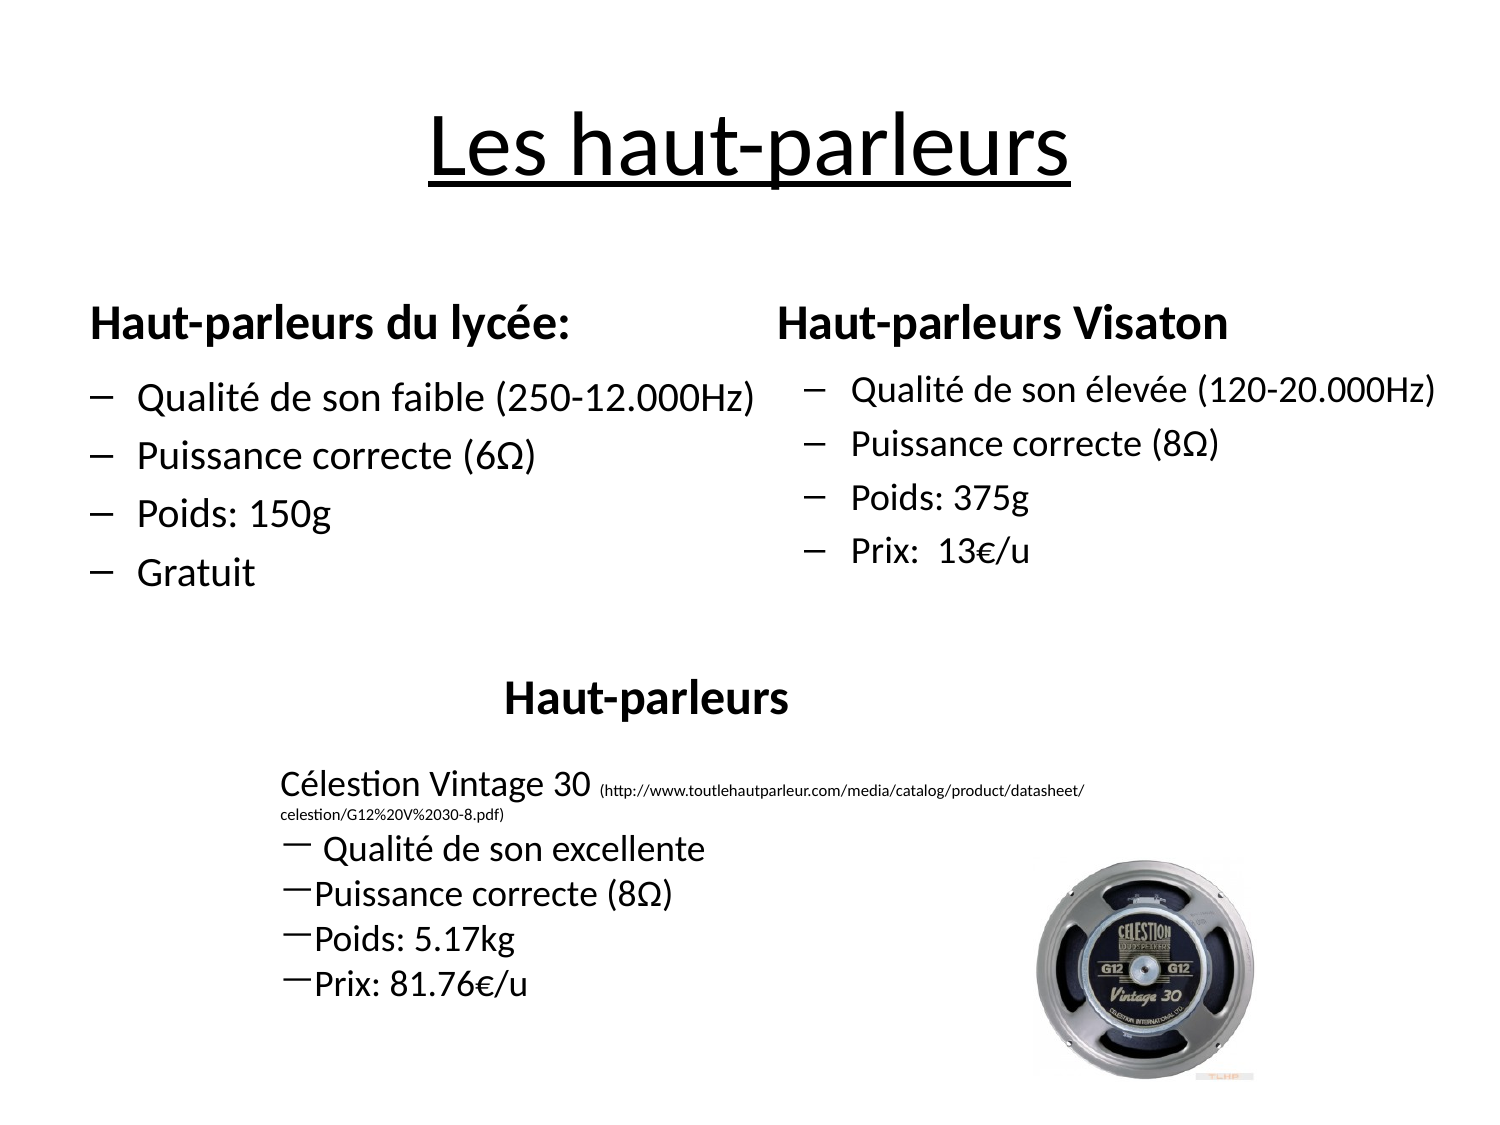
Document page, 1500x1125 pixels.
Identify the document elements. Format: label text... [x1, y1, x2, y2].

picture [1033, 857, 1258, 1082]
text_box Haut-parleurs [490, 656, 916, 732]
list Haut-parleurs Visaton [761, 251, 1425, 356]
text_box Célestion Vintage 30 (http://www.toutlehautparleur.com/media/catalog/product/datasheet/celestion/G12%20V%2030-8.pdf) Qualité de son excellente Puissance correcte (8Ω) Poids: 5.17kg Prix: 81.76€/u [265, 751, 1176, 1057]
list Haut-parleurs du lycée: [75, 251, 738, 357]
list Qualité de son élevée (120-20.000Hz) Puissance correcte (8Ω) Poids: 375g Prix: 13€/u [714, 356, 1471, 622]
list Qualité de son faible (250-12.000Hz) Puissance correcte (6Ω) Poids: 150g Gratuit [0, 361, 786, 657]
title Les haut-parleurs [75, 45, 1425, 233]
